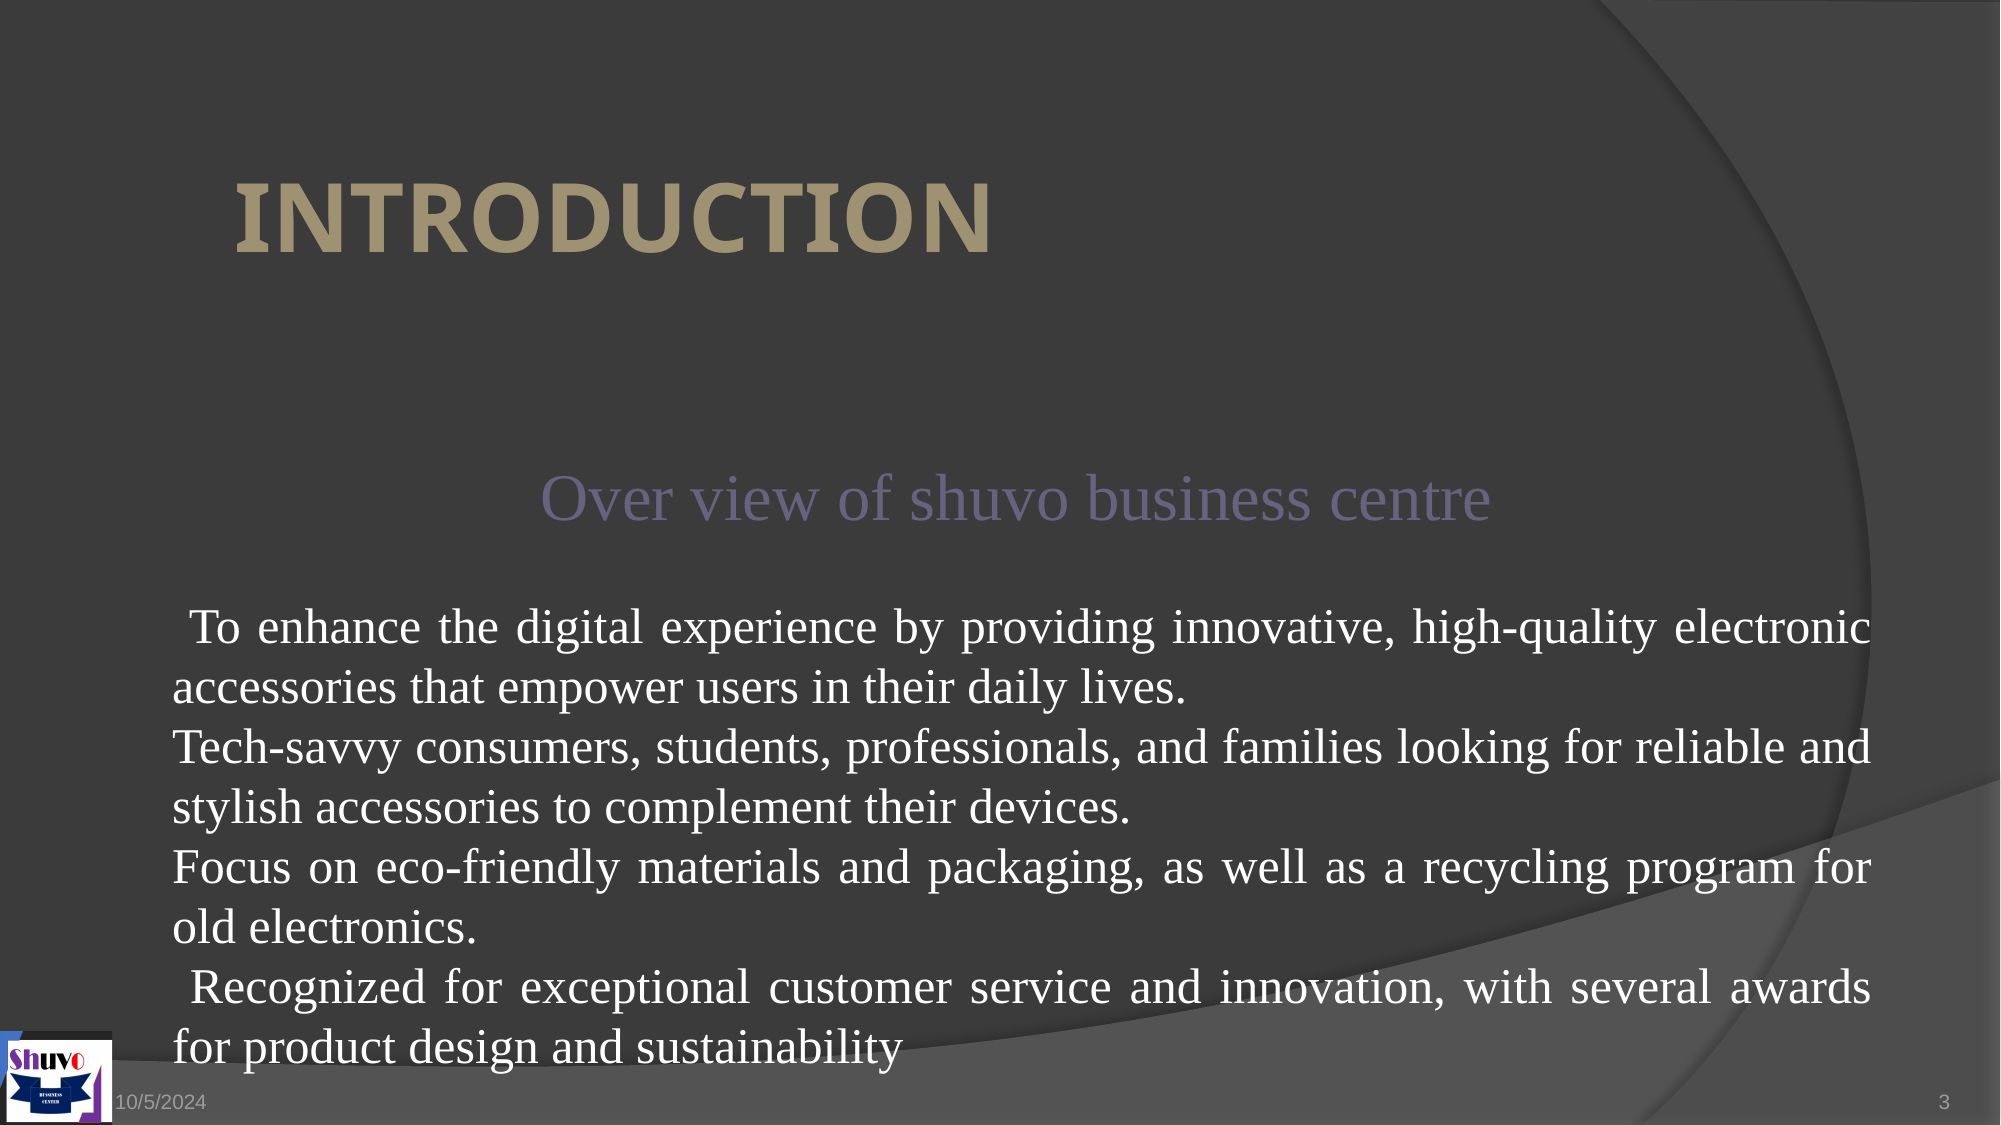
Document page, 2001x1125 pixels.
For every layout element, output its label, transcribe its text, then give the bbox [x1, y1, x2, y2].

text_box Over view of shuvo business centre To enhance the digital experience by providing innovative, high-quality electronic accessories that empower users in their daily lives. Tech-savvy consumers, students, professionals, and families looking for reliable and stylish accessories to complement their devices. Focus on eco-friendly materials and packaging, as well as a recycling program for old electronics. Recognized for exceptional customer service and innovation, with several awards for product design and sustainability [157, 446, 1888, 1081]
slide_number 3 [1783, 1053, 1950, 1114]
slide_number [113, 1053, 567, 1114]
title INTRODUCTION [227, 139, 1800, 289]
footer [0, 1031, 113, 1125]
